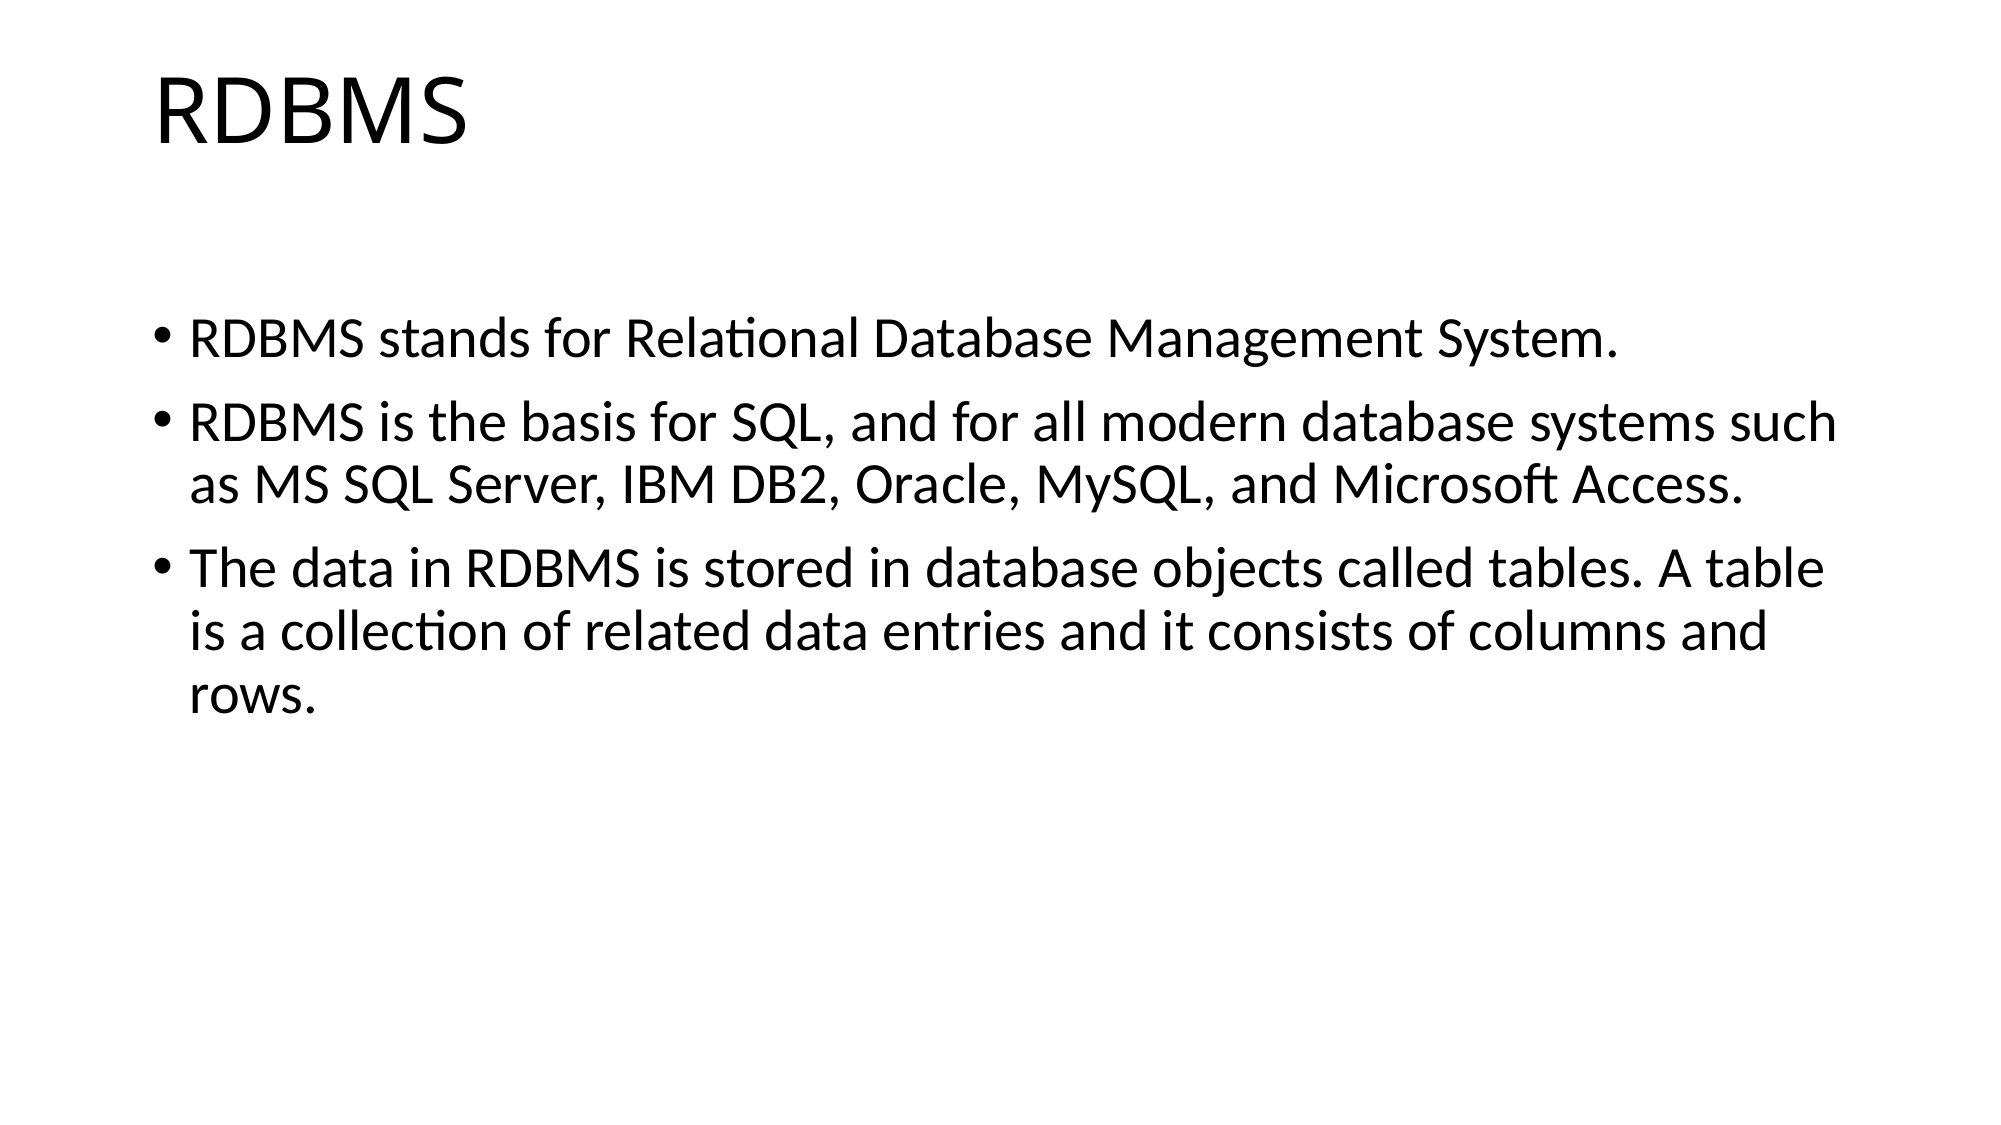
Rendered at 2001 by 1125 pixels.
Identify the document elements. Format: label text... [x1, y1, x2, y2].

title RDBMS [137, 59, 1863, 278]
list RDBMS stands for Relational Database Management System. RDBMS is the basis for SQL, and for all modern database systems such as MS SQL Server, IBM DB2, Oracle, MySQL, and Microsoft Access. The data in RDBMS is stored in database objects called tables. A table is a collection of related data entries and it consists of columns and rows. [137, 299, 1863, 1014]
